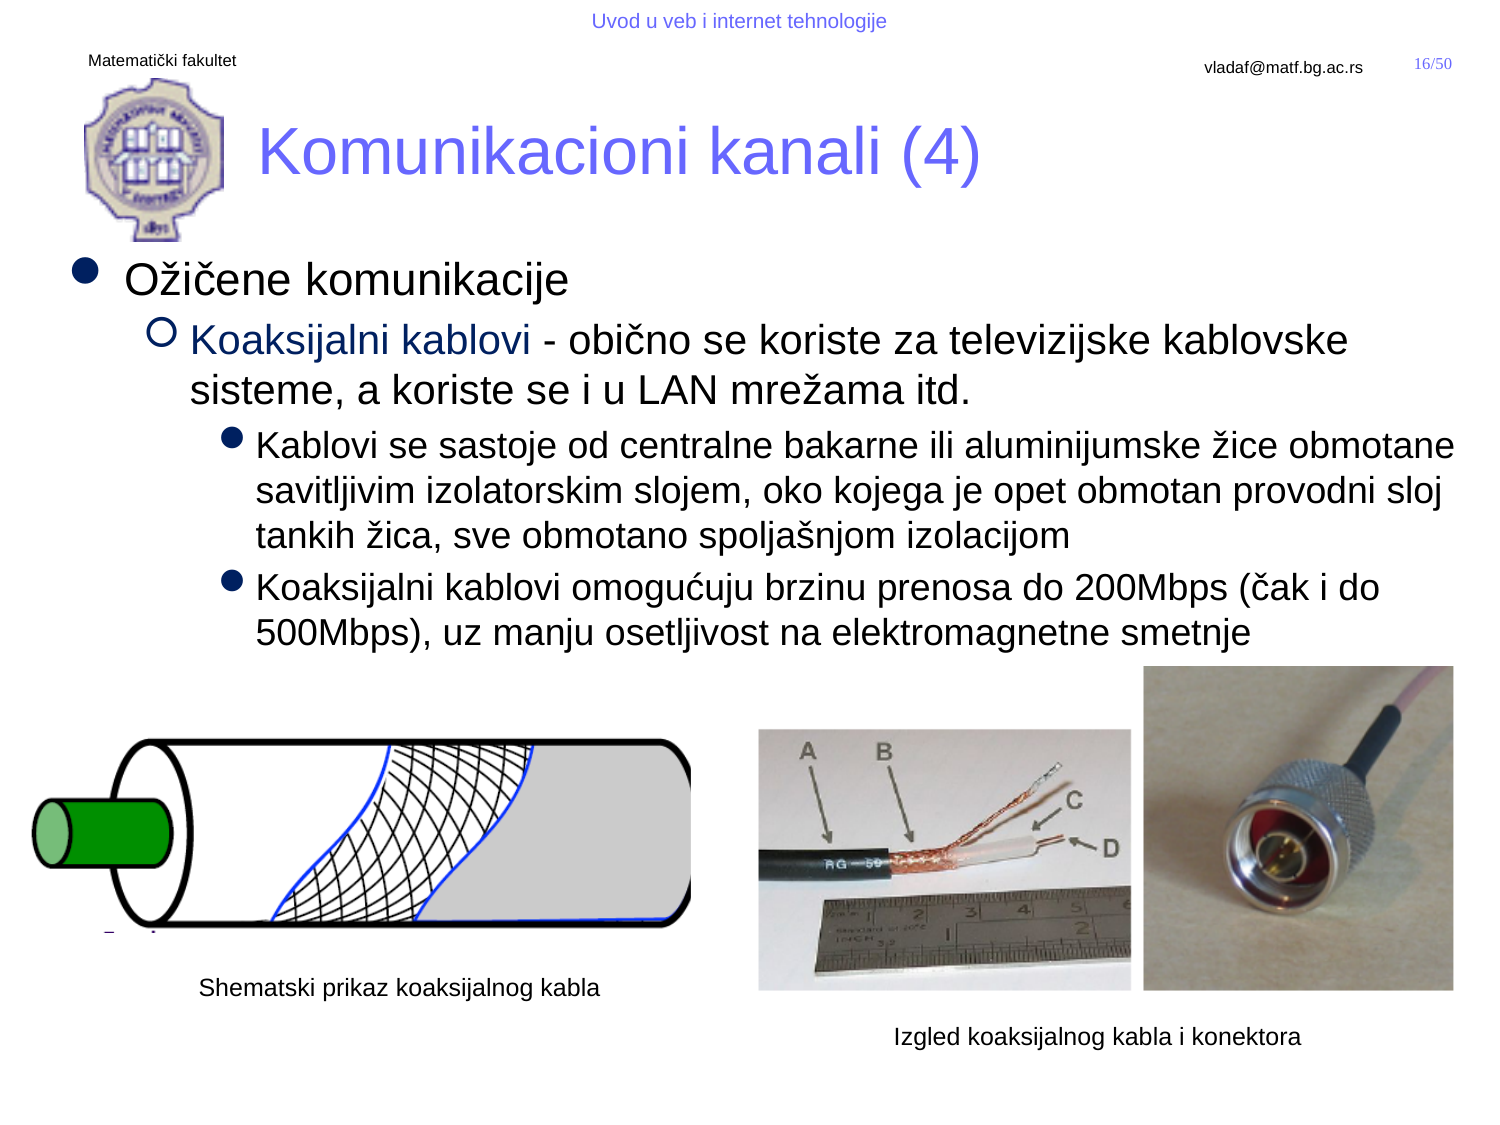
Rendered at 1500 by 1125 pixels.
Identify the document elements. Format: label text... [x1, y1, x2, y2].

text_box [690, 665, 1499, 1059]
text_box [7, 711, 685, 1010]
title Komunikacioni kanali (4) [242, 54, 1388, 242]
list Ožičene komunikacije Koaksijalni kablovi - obično se koriste za televizijske kablovske sisteme, a koriste se i u LAN mrežama itd. Kablovi se sastoje od centralne bakarne ili aluminijumske žice obmotane savitljivim izolatorskim slojem, oko kojega je opet obmotan provodni sloj tankih žica, sve obmotano spoljašnjom izolacijom Koaksijalni kablovi omogućuju brzinu prenosa do 200Mbps (čak i do 500Mbps), uz manju osetljivost na elektromagnetne smetnje [53, 242, 1483, 598]
picture [84, 78, 224, 242]
